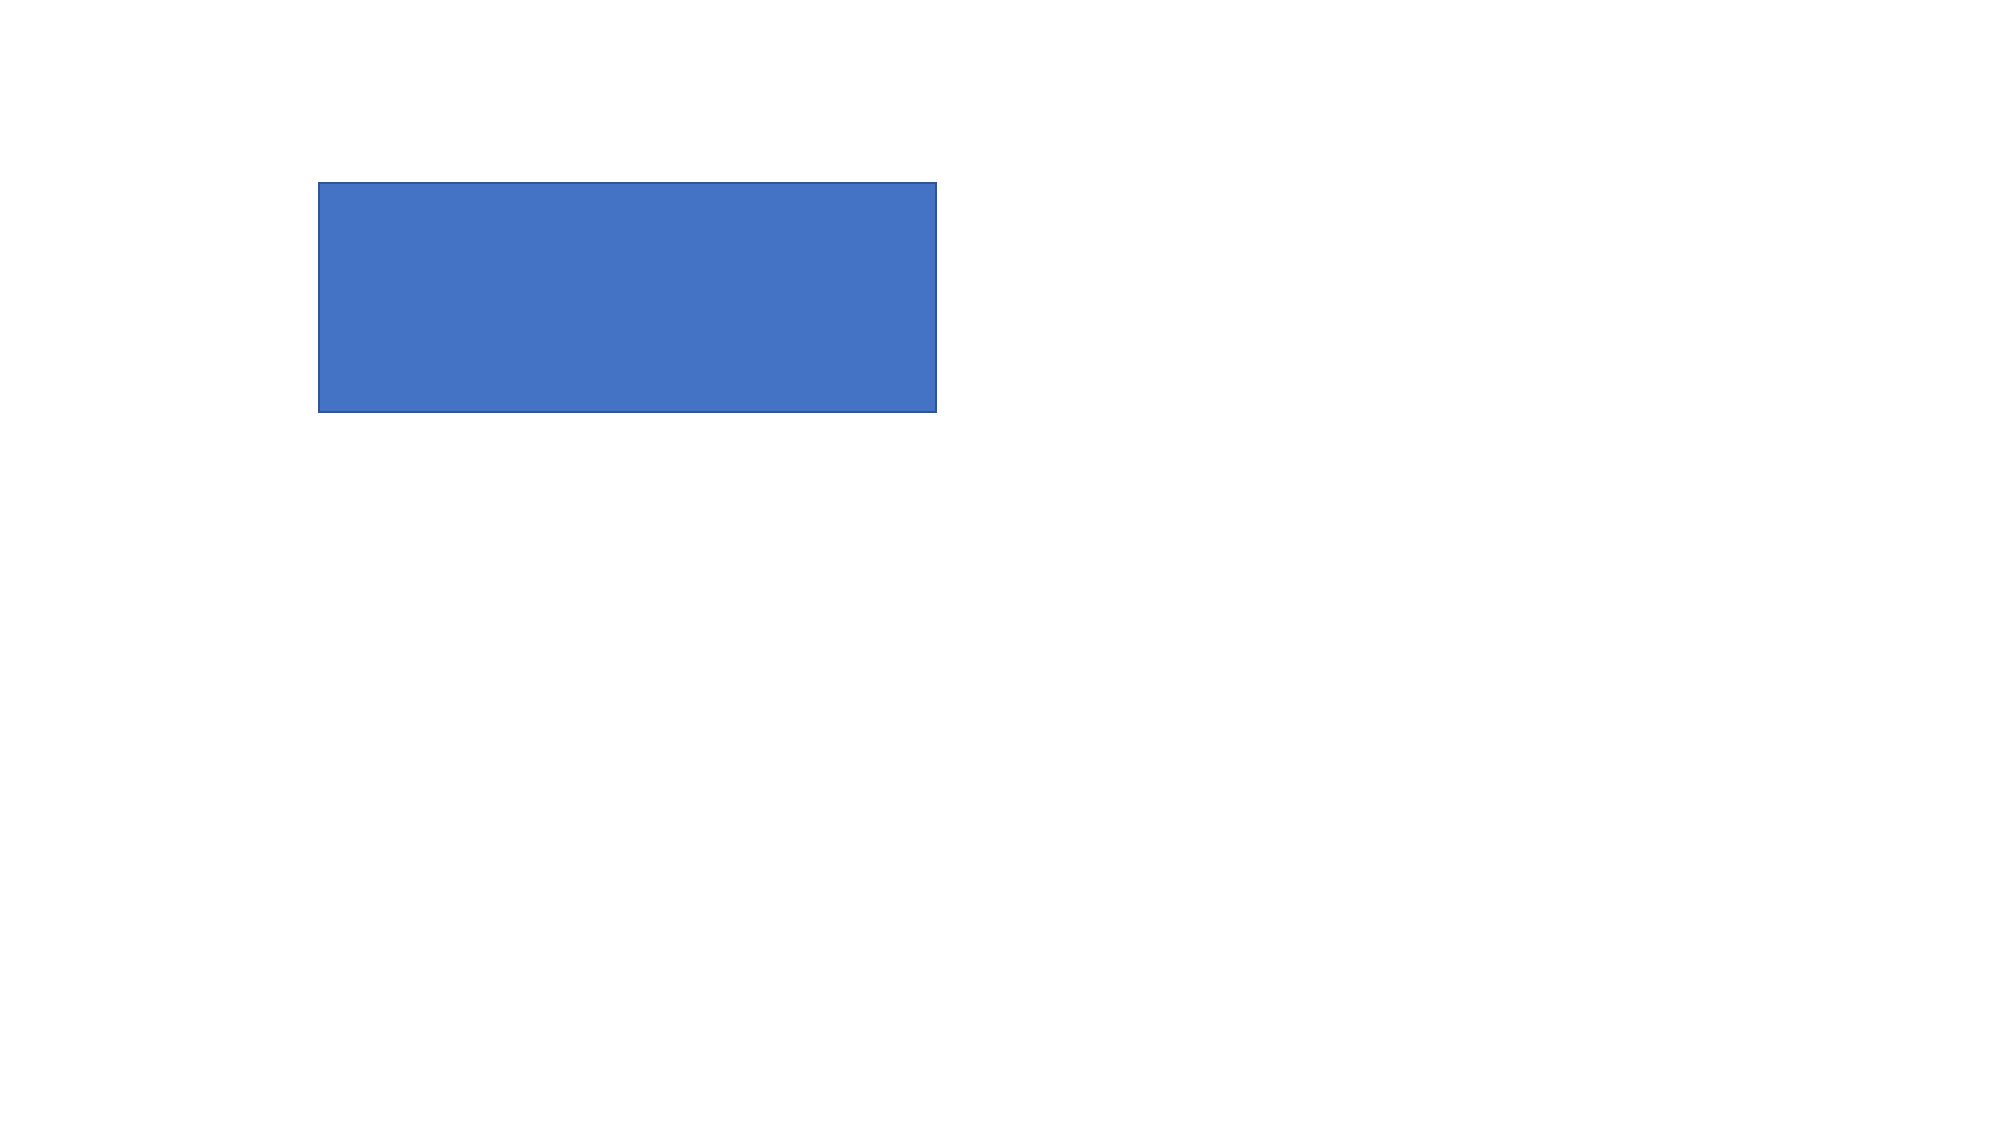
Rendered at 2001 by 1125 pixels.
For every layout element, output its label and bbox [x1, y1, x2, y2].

text_box [318, 182, 937, 413]
